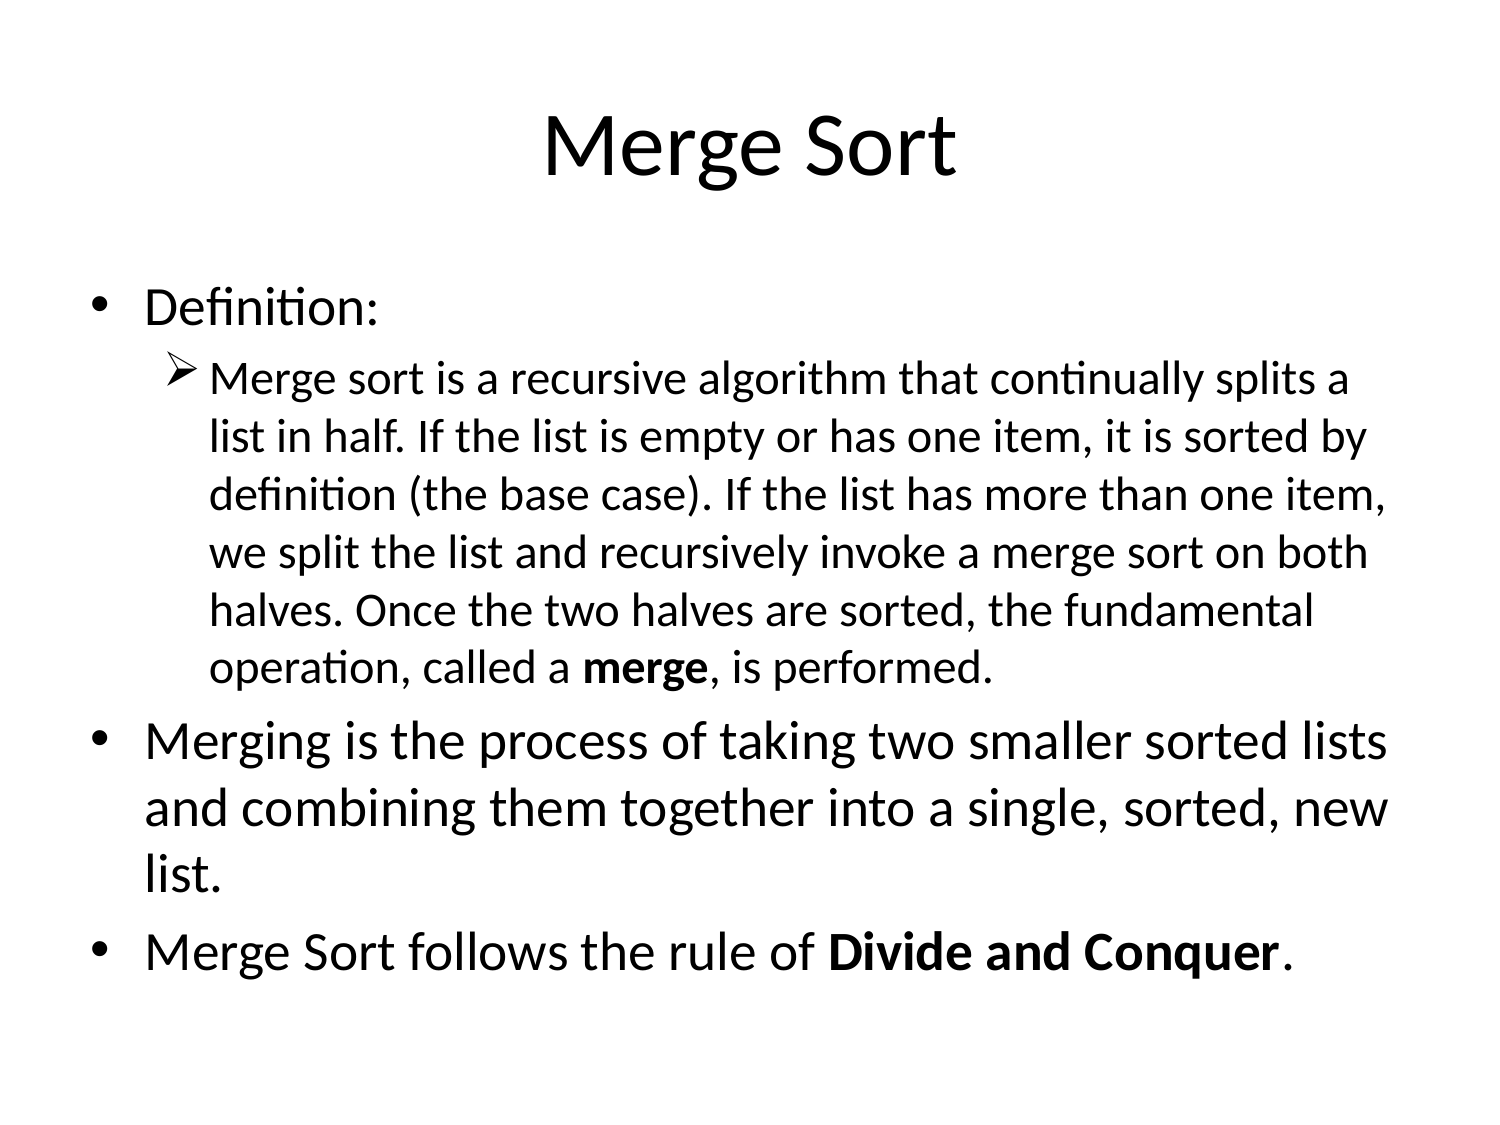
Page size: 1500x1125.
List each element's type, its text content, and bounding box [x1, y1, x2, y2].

list Definition: Merge sort is a recursive algorithm that continually splits a list in half. If the list is empty or has one item, it is sorted by definition (the base case). If the list has more than one item, we split the list and recursively invoke a merge sort on both halves. Once the two halves are sorted, the fundamental operation, called a merge, is performed. Merging is the process of taking two smaller sorted lists and combining them together into a single, sorted, new list. Merge Sort follows the rule of Divide and Conquer. [75, 262, 1425, 1005]
title Merge Sort [75, 45, 1425, 233]
